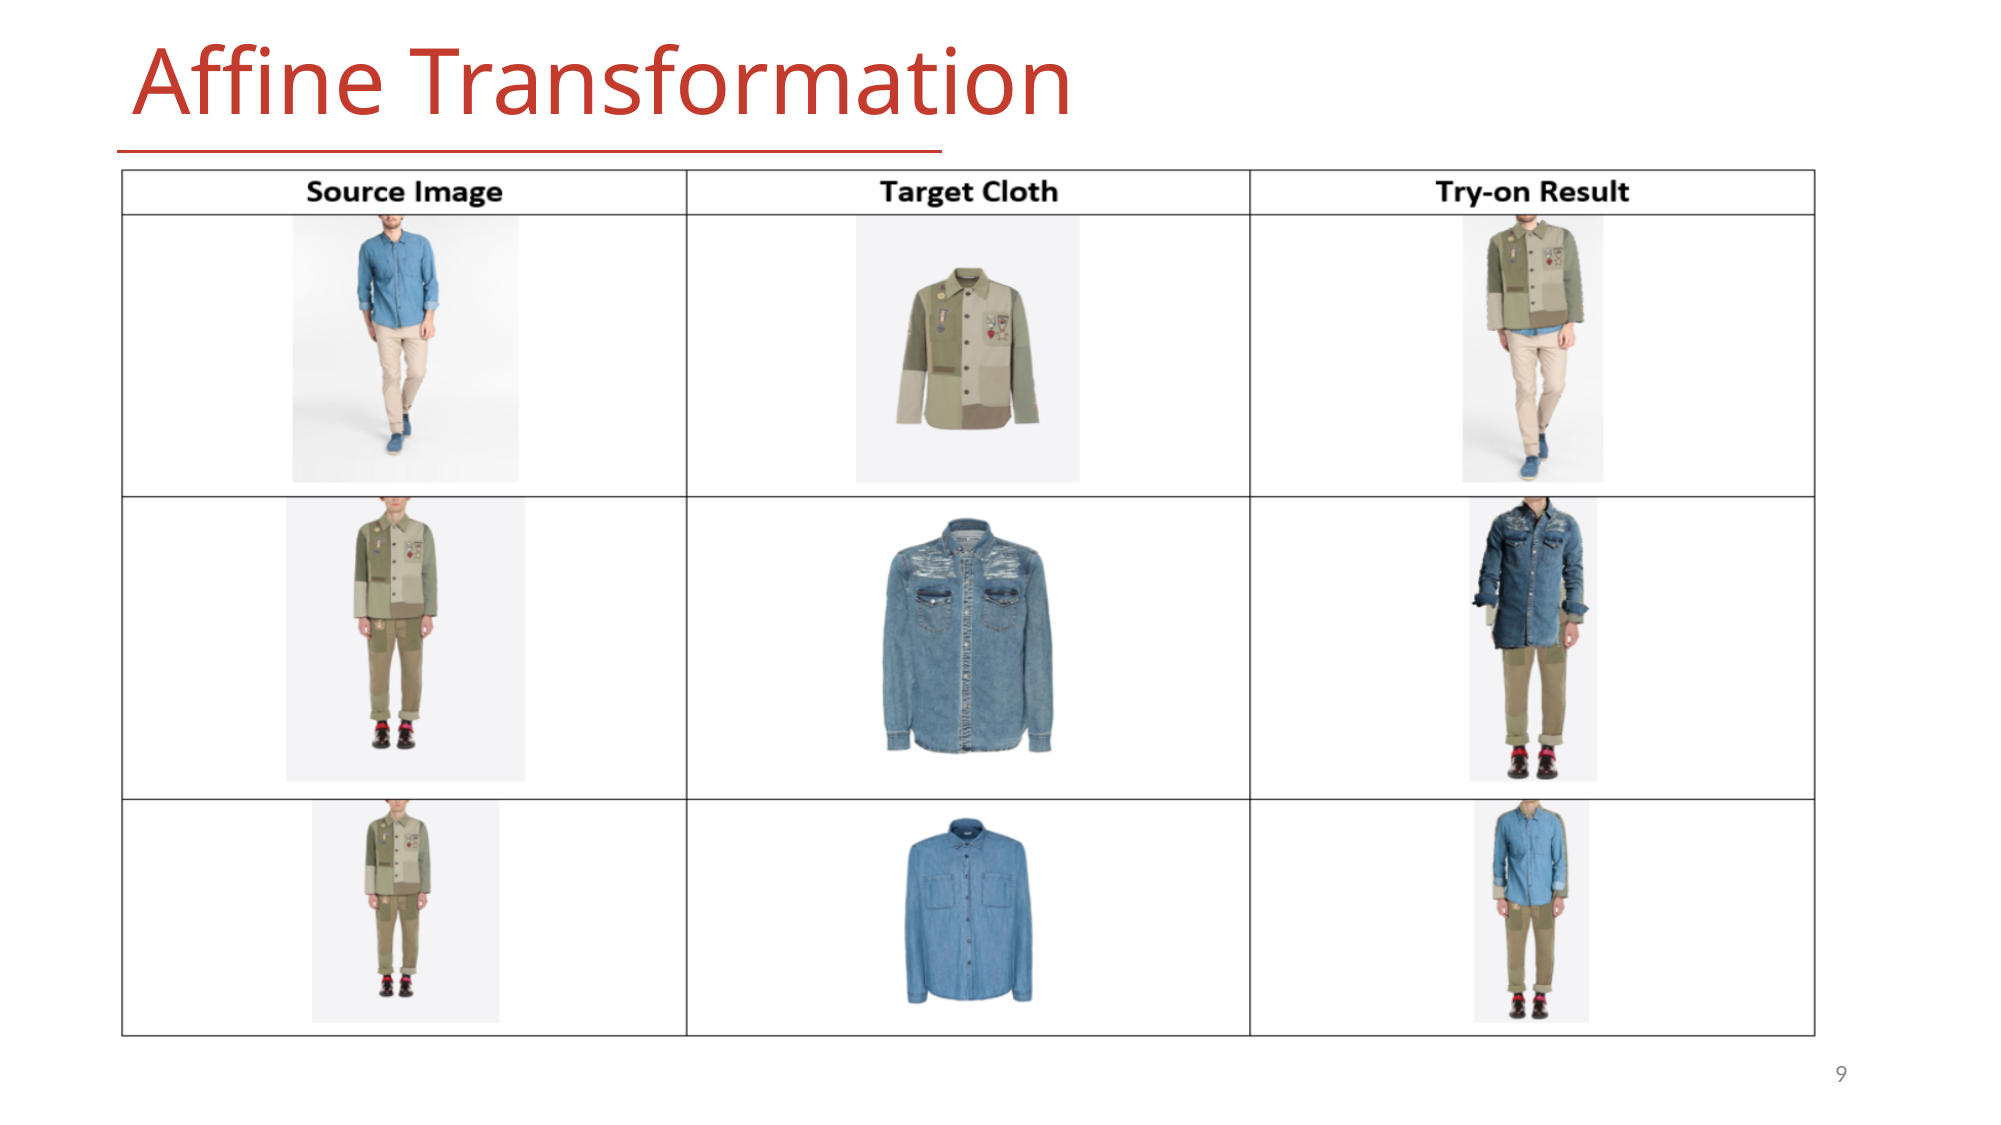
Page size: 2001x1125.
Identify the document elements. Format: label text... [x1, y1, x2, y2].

slide_number 9 [1412, 1042, 1863, 1103]
title Affine Transformation [117, 18, 1514, 152]
picture [116, 162, 1824, 1042]
